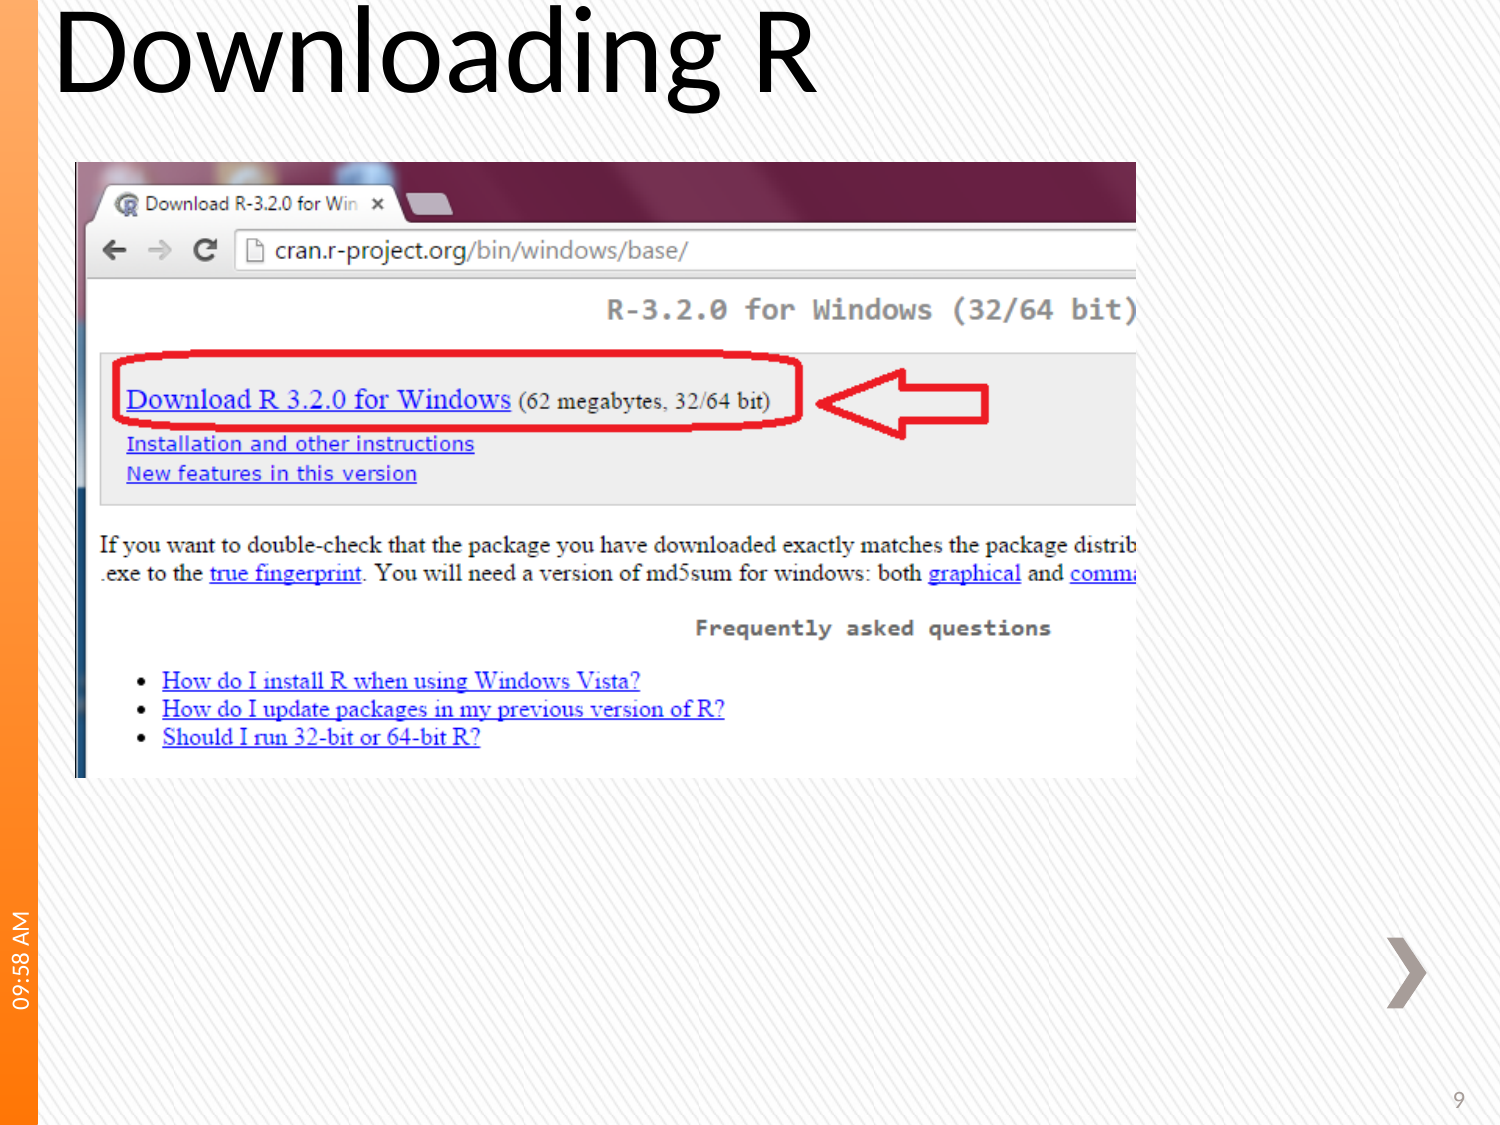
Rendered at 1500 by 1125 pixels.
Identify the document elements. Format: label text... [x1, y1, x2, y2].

slide_number 9 [1437, 1074, 1500, 1122]
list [0, 281, 37, 285]
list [74, 162, 1137, 779]
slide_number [0, 594, 38, 1026]
title Downloading R [37, 0, 1500, 125]
